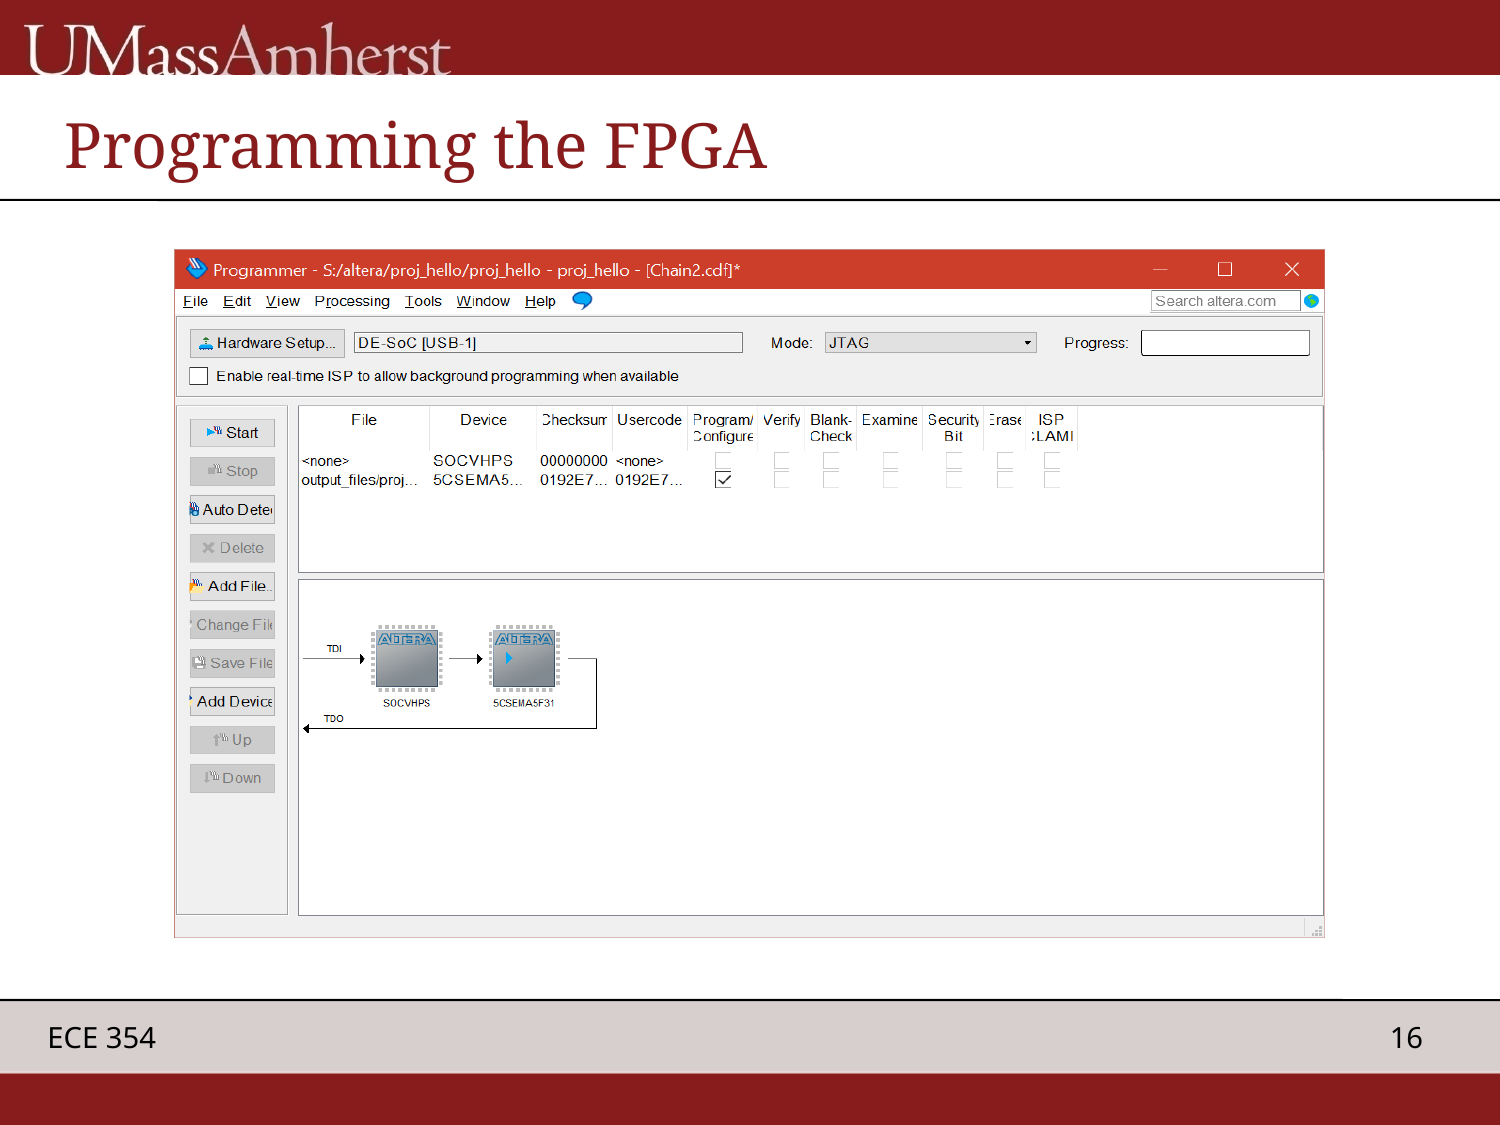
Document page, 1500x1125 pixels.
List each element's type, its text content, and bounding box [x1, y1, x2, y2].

picture [174, 249, 1326, 938]
picture [0, 0, 1500, 75]
title Programming the FPGA [50, 99, 1500, 188]
picture [0, 1002, 1500, 1125]
